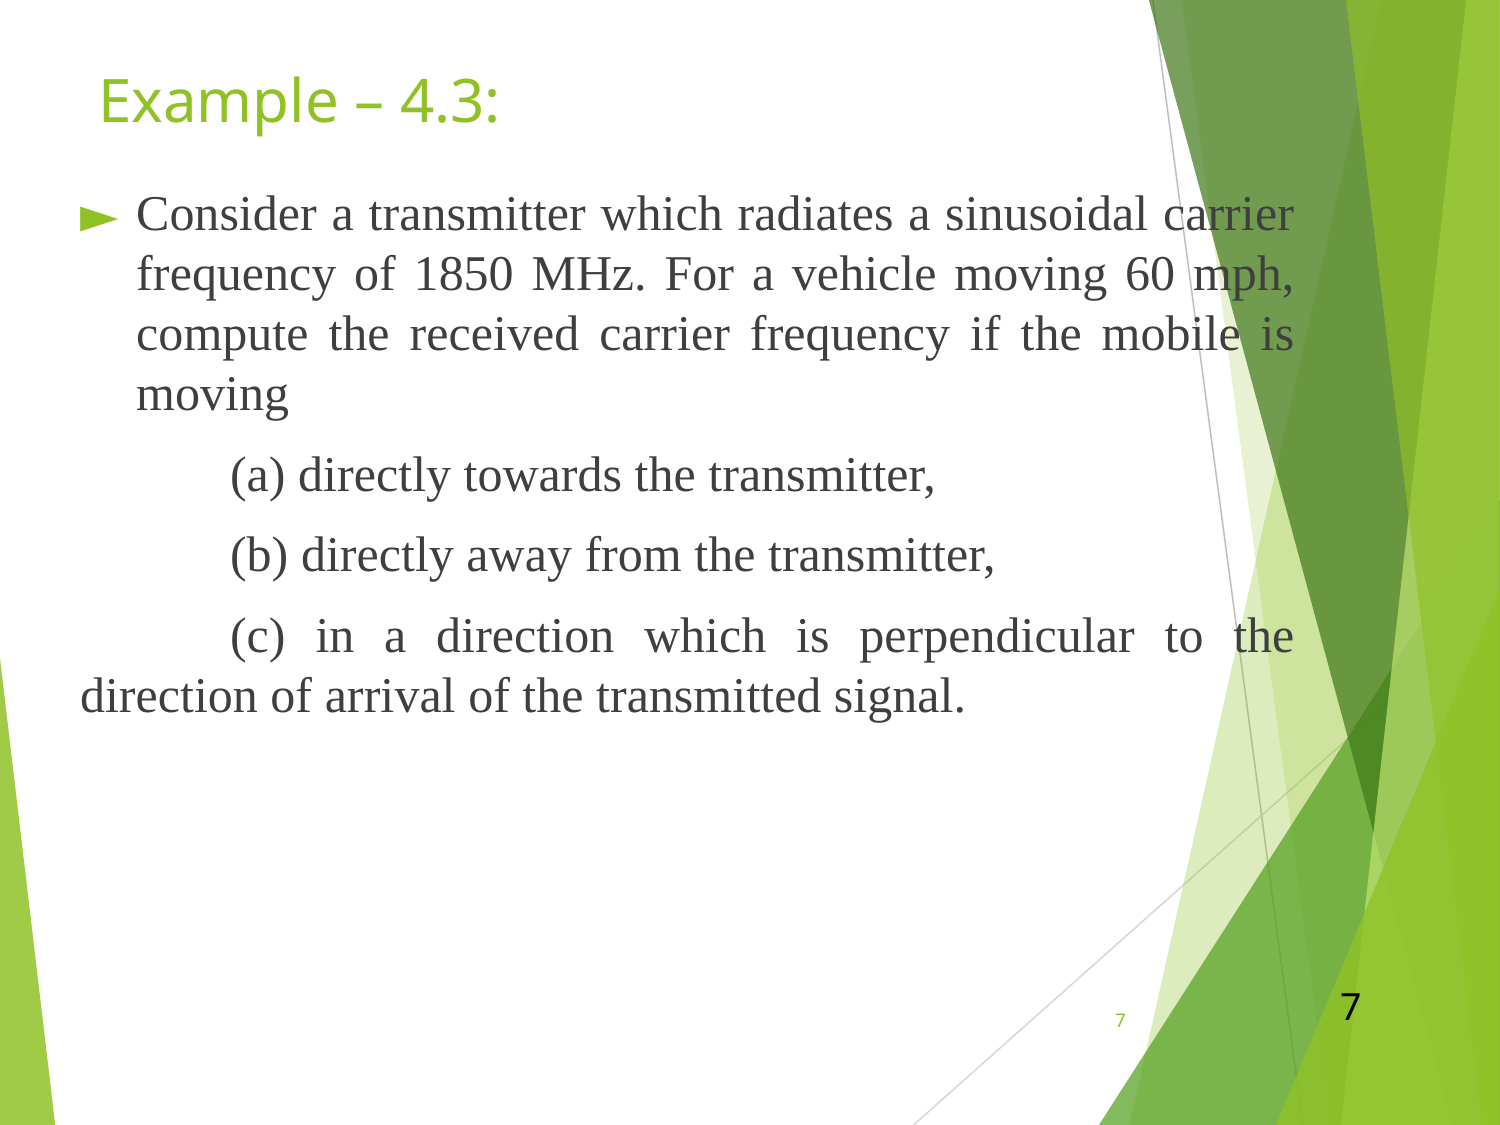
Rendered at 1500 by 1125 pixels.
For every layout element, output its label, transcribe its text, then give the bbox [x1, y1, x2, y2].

list Consider a transmitter which radiates a sinusoidal carrier frequency of 1850 MHz. For a vehicle moving 60 mph, compute the received carrier frequency if the mobile is moving (a) directly towards the transmitter, (b) directly away from the transmitter, (c) in a direction which is perpendicular to the direction of arrival of the transmitted signal. [64, 172, 1311, 539]
title Example – 4.3: [83, 54, 1141, 143]
slide_number 7 [1056, 991, 1141, 1051]
